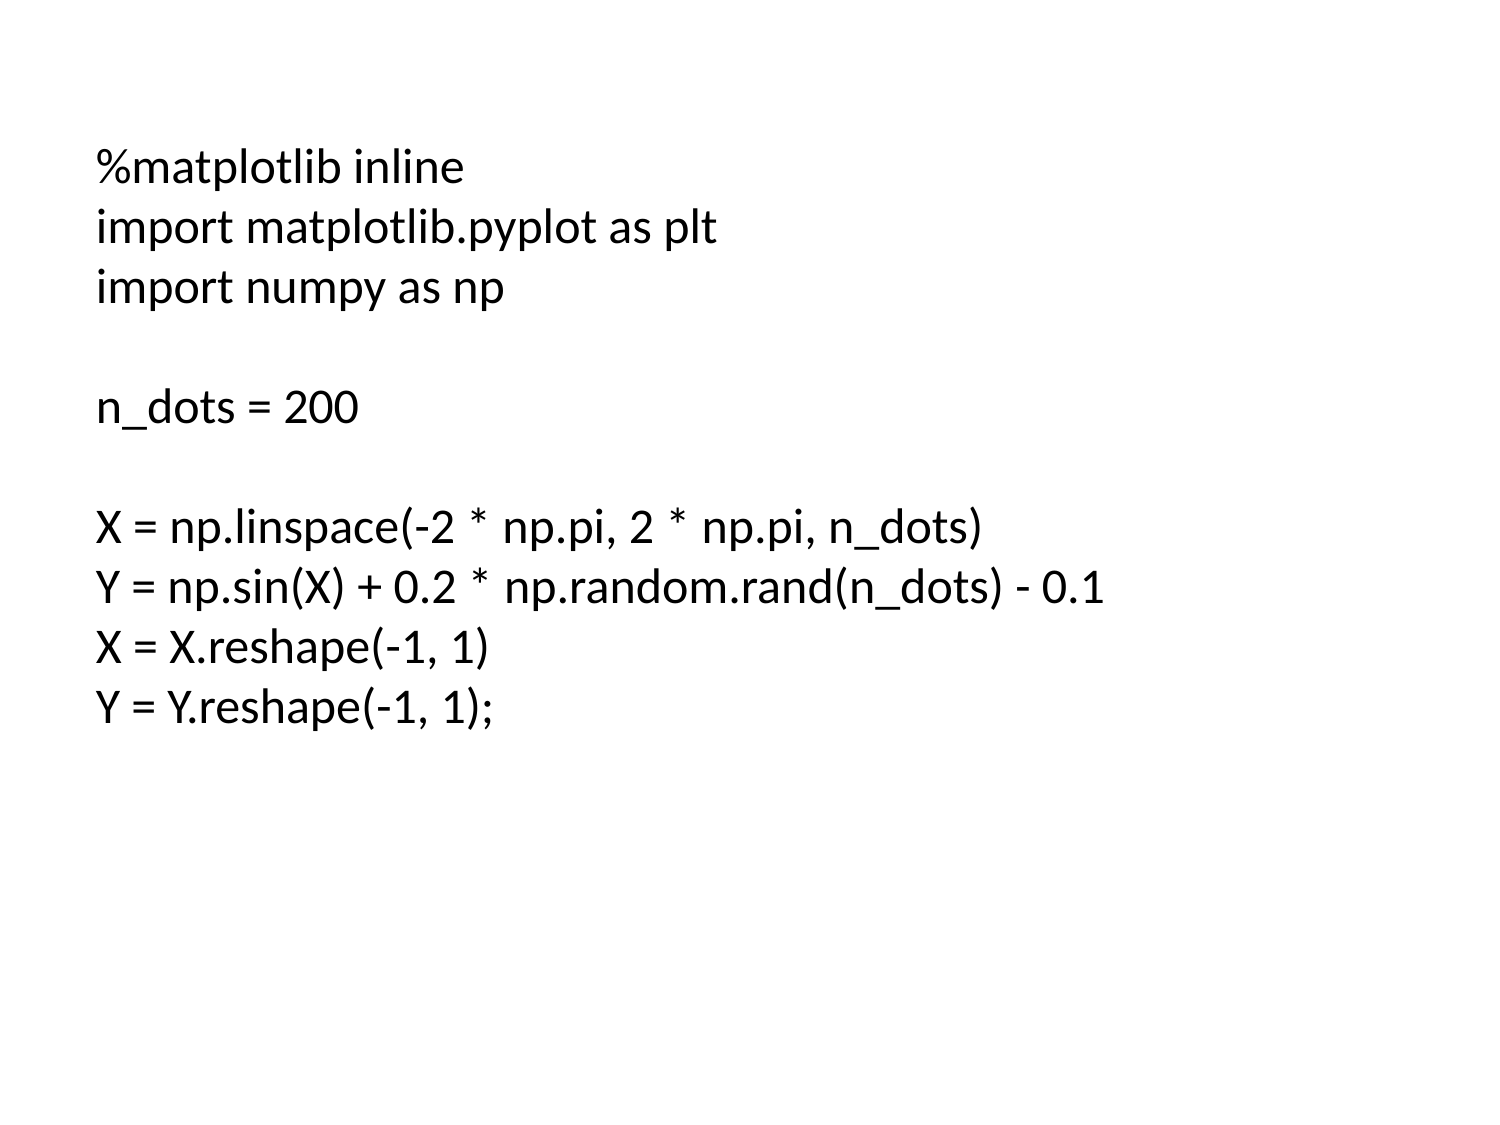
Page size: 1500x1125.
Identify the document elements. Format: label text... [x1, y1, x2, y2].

text_box %matplotlib inline import matplotlib.pyplot as plt import numpy as np n_dots = 200 X = np.linspace(-2 * np.pi, 2 * np.pi, n_dots) Y = np.sin(X) + 0.2 * np.random.rand(n_dots) - 0.1 X = X.reshape(-1, 1) Y = Y.reshape(-1, 1); [81, 126, 1432, 811]
